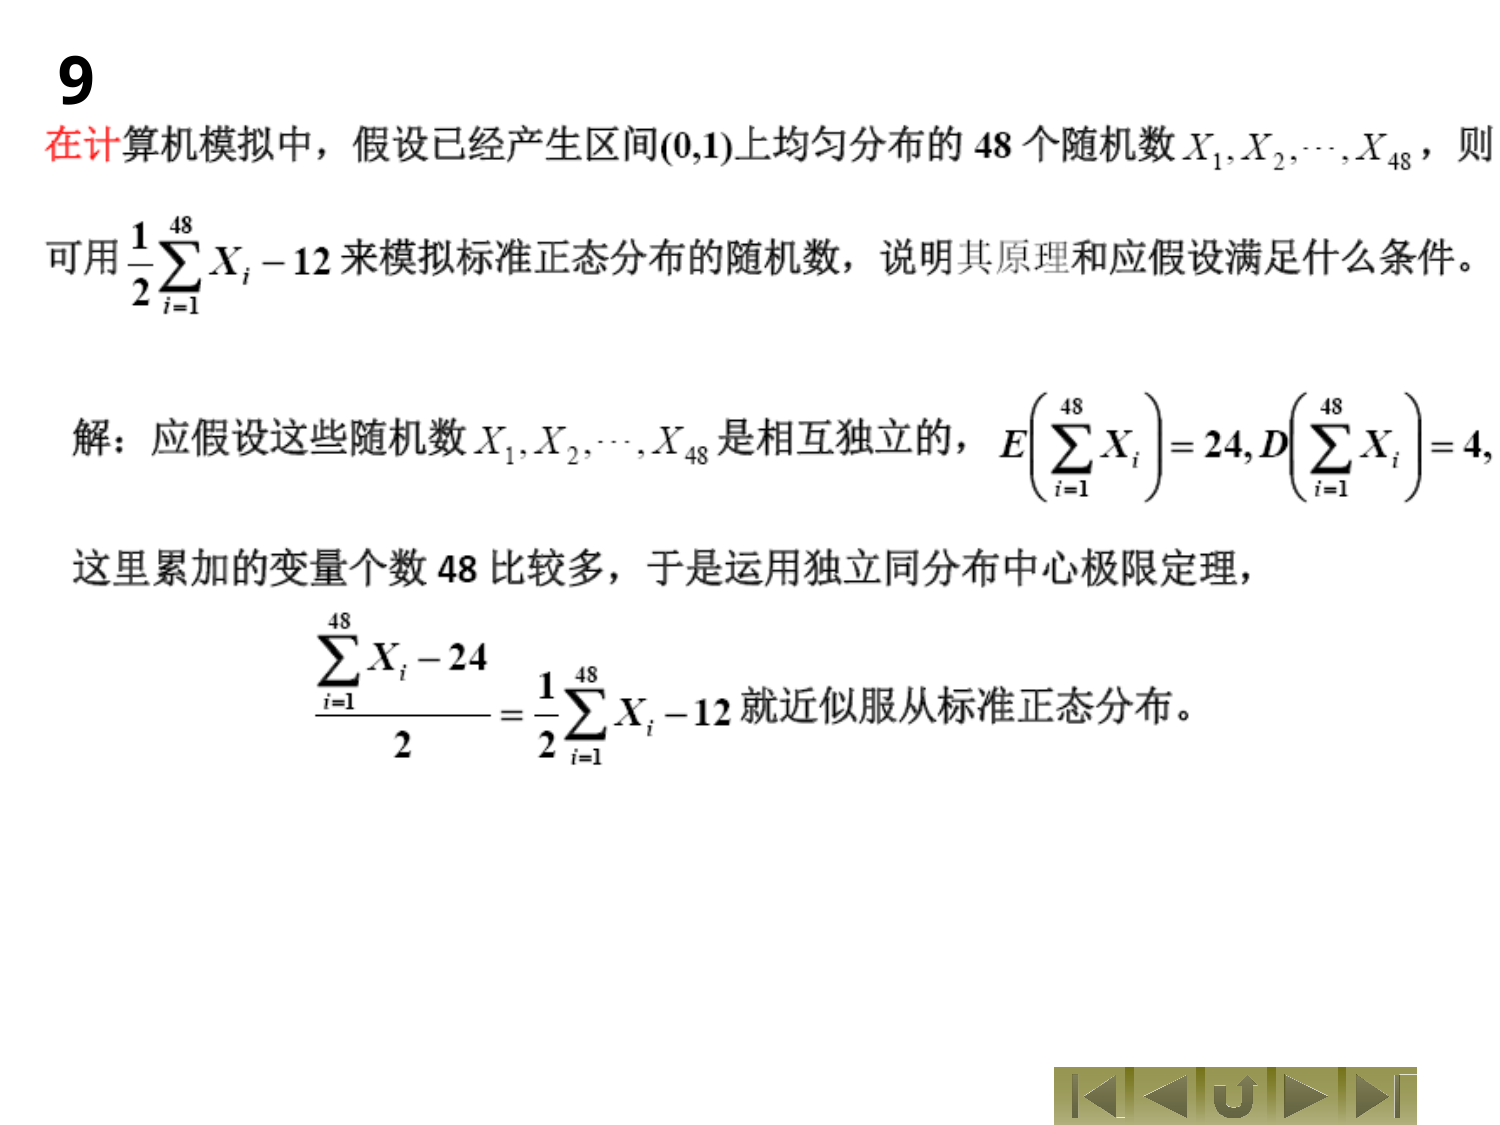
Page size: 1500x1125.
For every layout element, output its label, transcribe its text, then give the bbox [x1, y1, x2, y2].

picture [34, 105, 1500, 329]
picture [46, 386, 1500, 774]
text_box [1054, 1067, 1418, 1125]
text_box 9 [41, 30, 159, 104]
